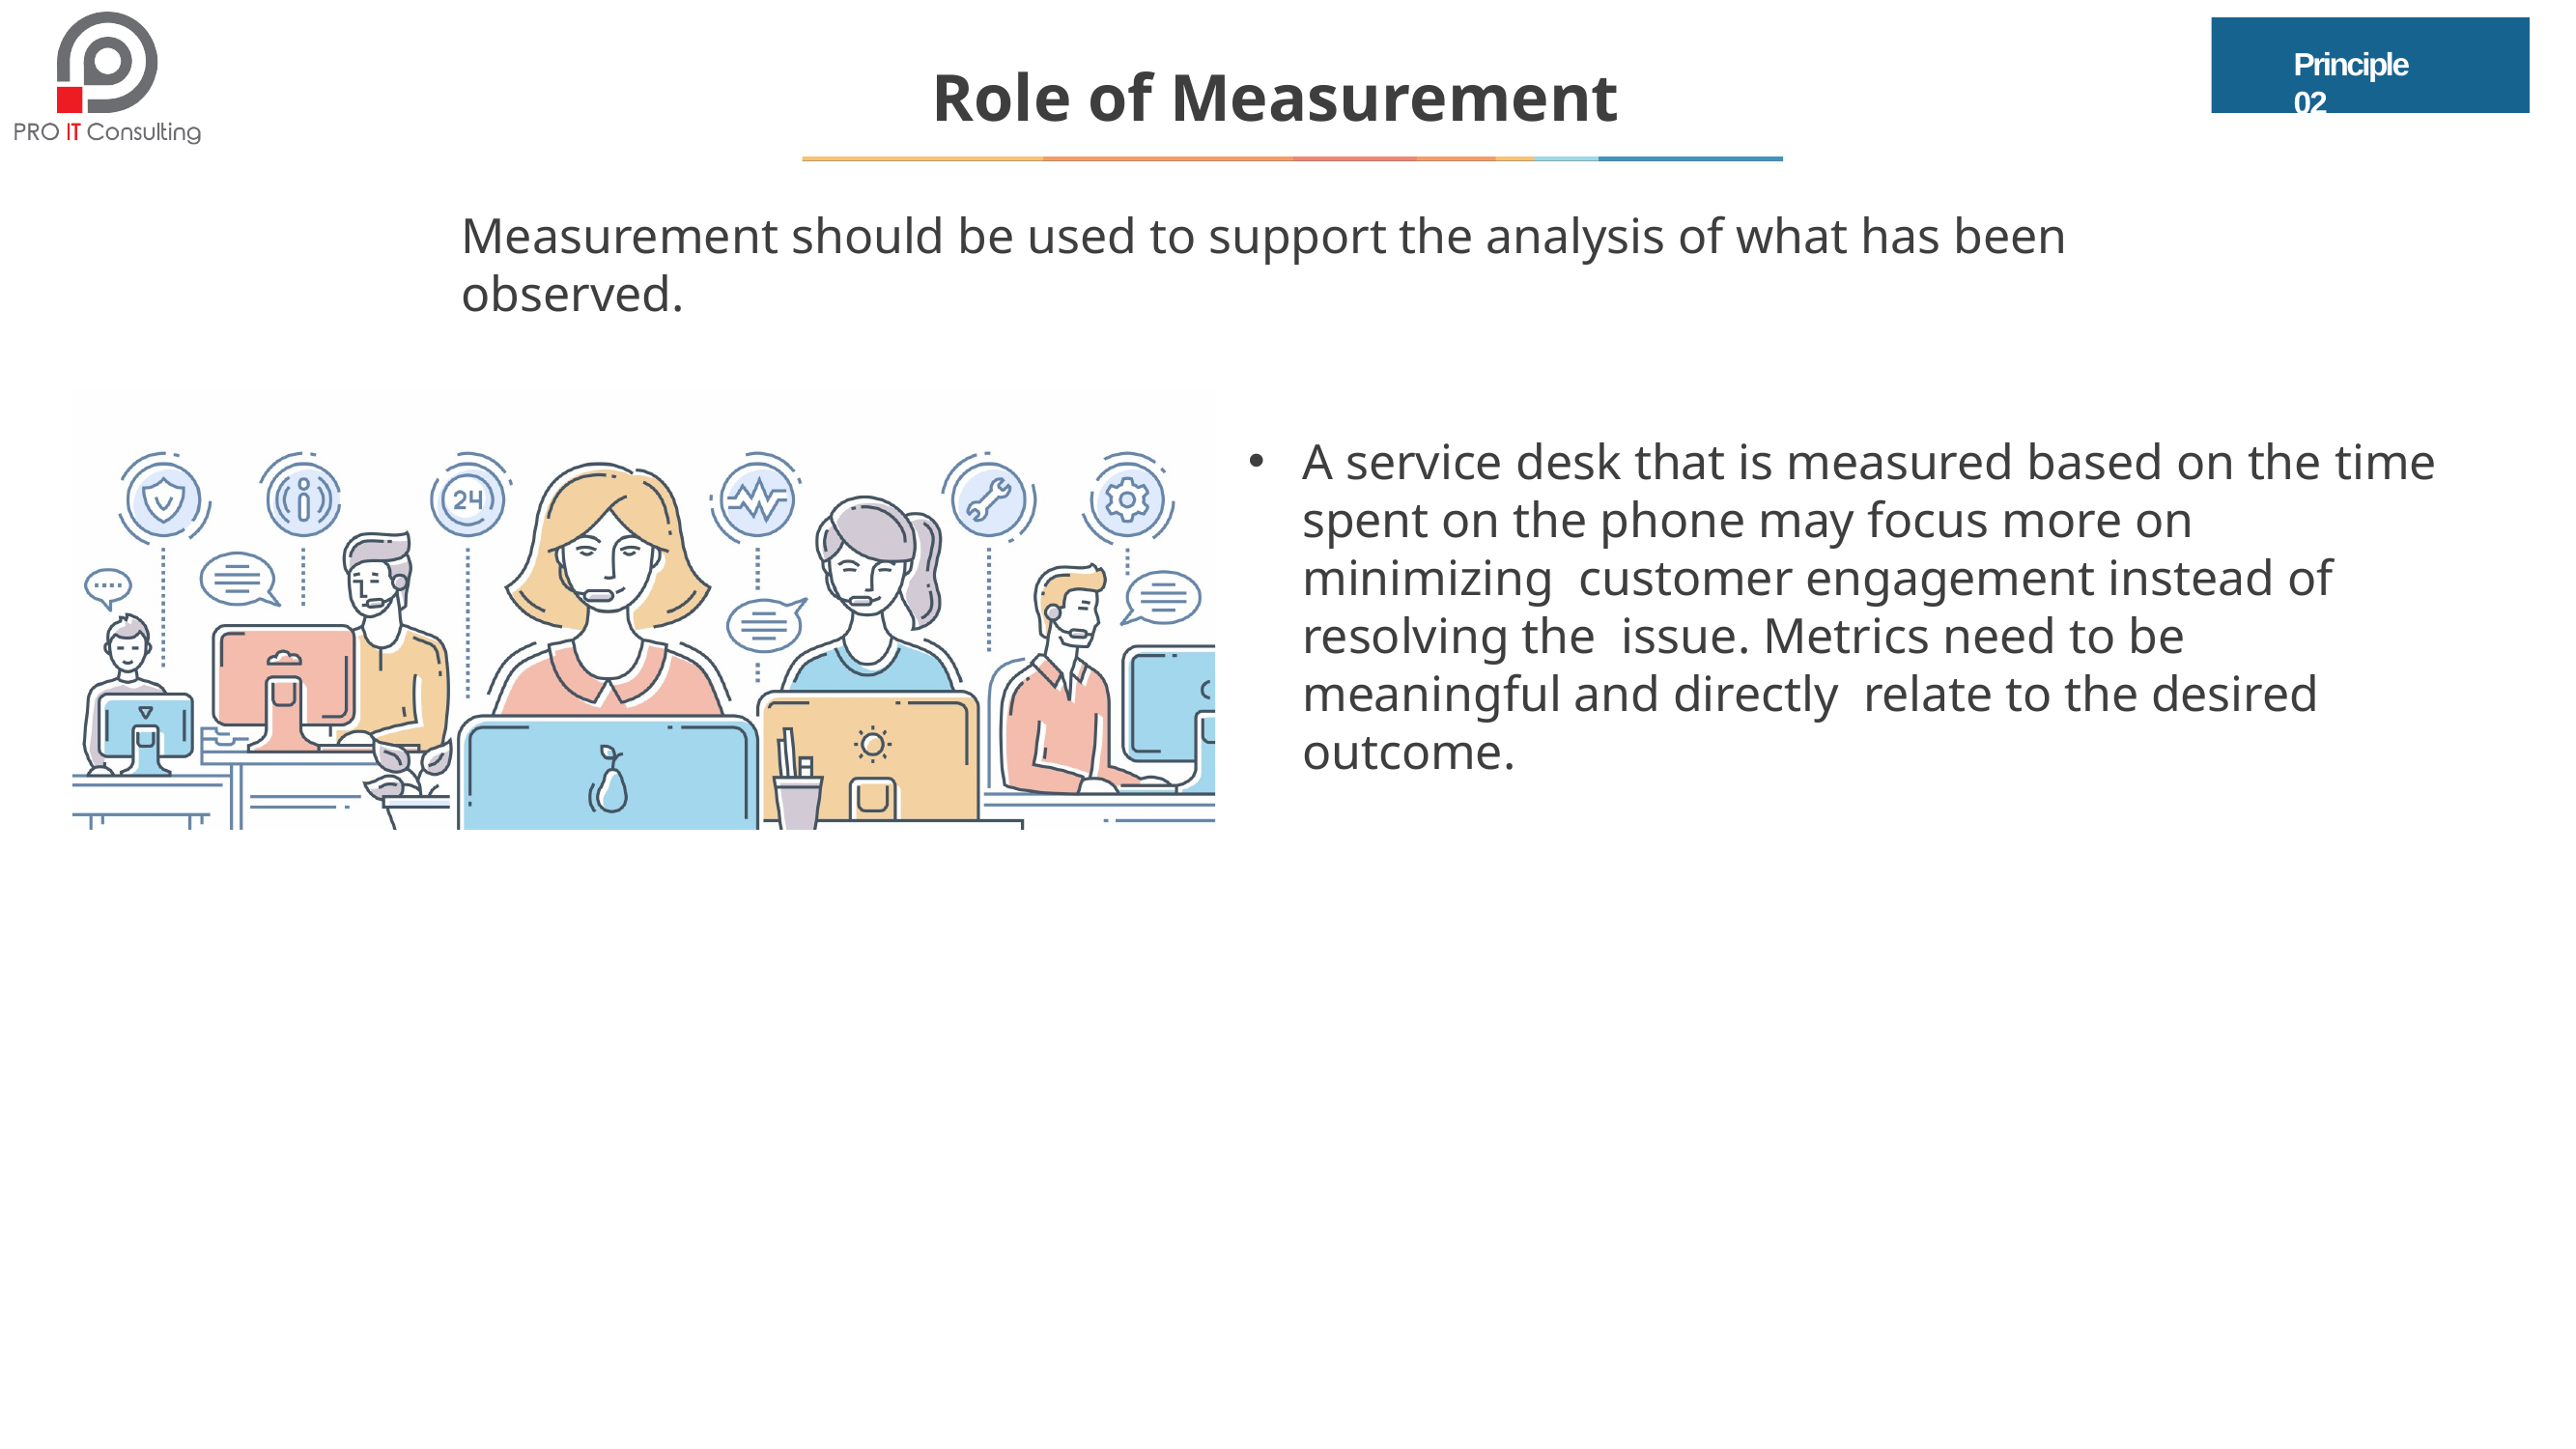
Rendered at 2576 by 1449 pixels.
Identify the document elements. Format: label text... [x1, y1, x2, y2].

title Role of Measurement [929, 180, 1649, 299]
text_box [71, 389, 1216, 830]
text_box [2211, 16, 2530, 113]
text_box Measurement should be used to support the analysis of what has been observed. [459, 203, 2301, 322]
text_box [802, 138, 1784, 180]
text_box A service desk that is measured based on the time spent on the phone may focus more on minimizing customer engagement instead of resolving the issue. Metrics need to be meaningful and directly relate to the desired outcome. [1246, 428, 2455, 779]
text_box Principle 02 [2291, 42, 2451, 122]
picture [1, 0, 214, 157]
title Role of Measurement [929, 54, 1649, 138]
